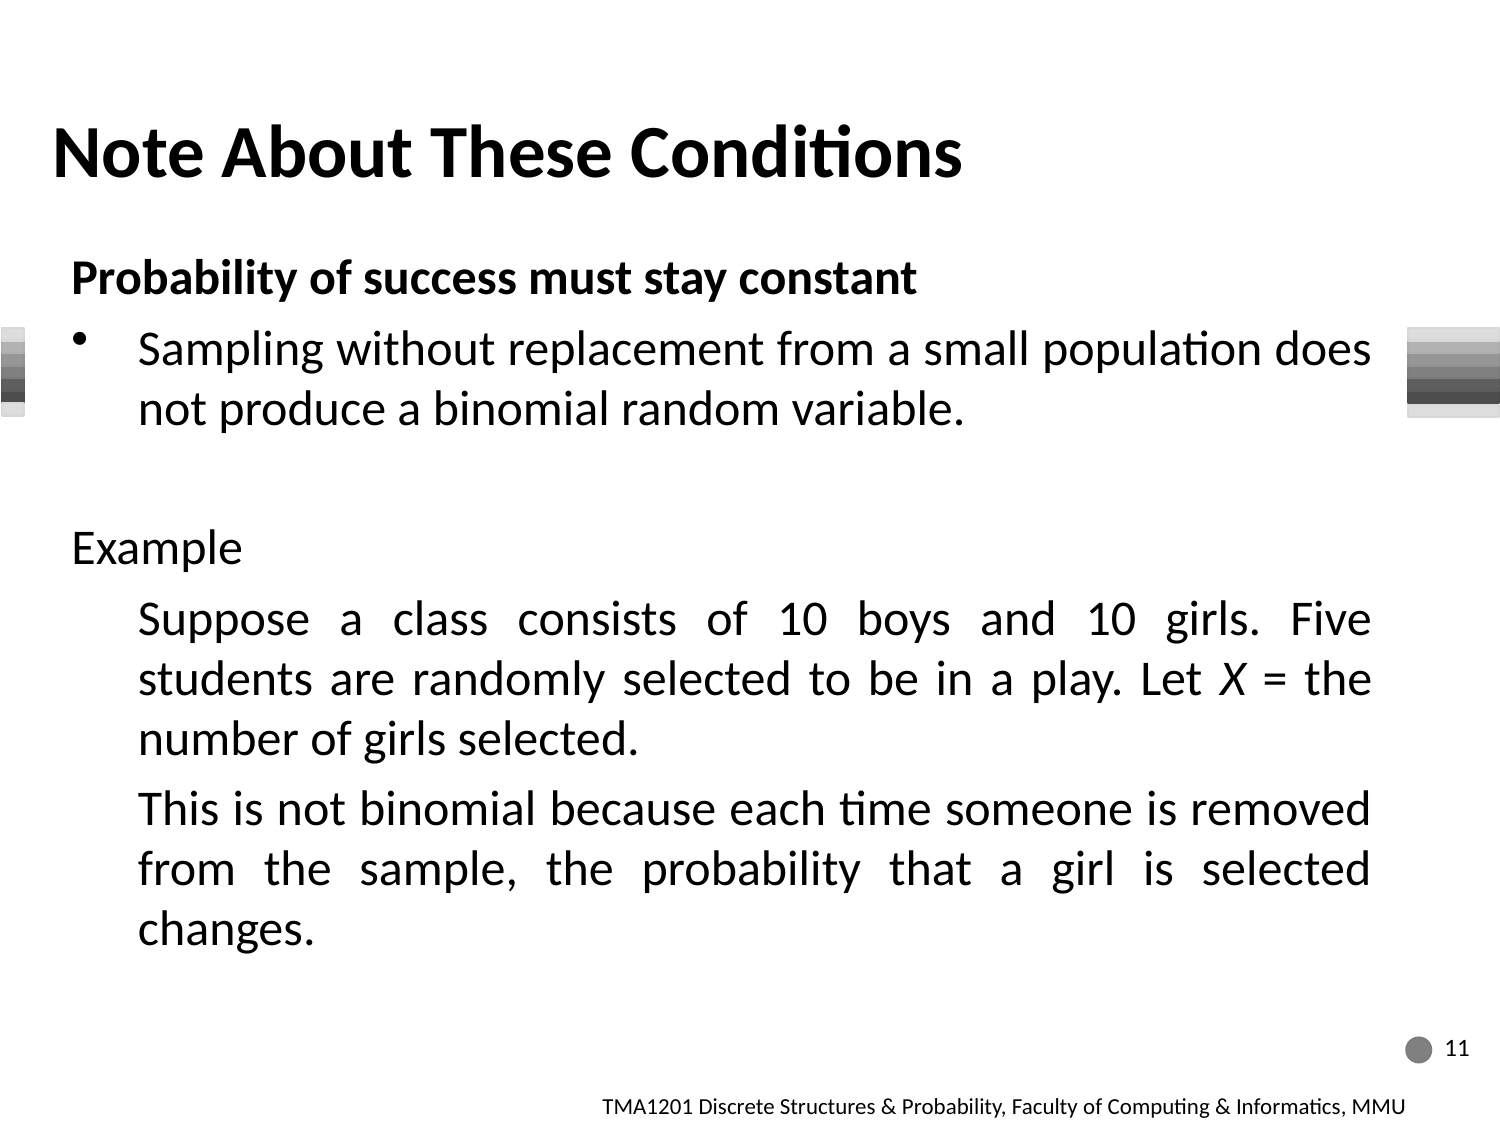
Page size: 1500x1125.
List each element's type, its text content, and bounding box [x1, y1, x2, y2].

list Probability of success must stay constant Sampling without replacement from a small population does not produce a binomial random variable. Example Suppose a class consists of 10 boys and 10 girls. Five students are randomly selected to be in a play. Let X = the number of girls selected. This is not binomial because each time someone is removed from the sample, the probability that a girl is selected changes. [37, 237, 1388, 980]
title Note About These Conditions [37, 71, 1398, 200]
footer TMA1201 Discrete Structures & Probability, Faculty of Computing & Informatics, MMU [587, 1084, 1500, 1125]
slide_number 11 [1429, 1009, 1500, 1084]
